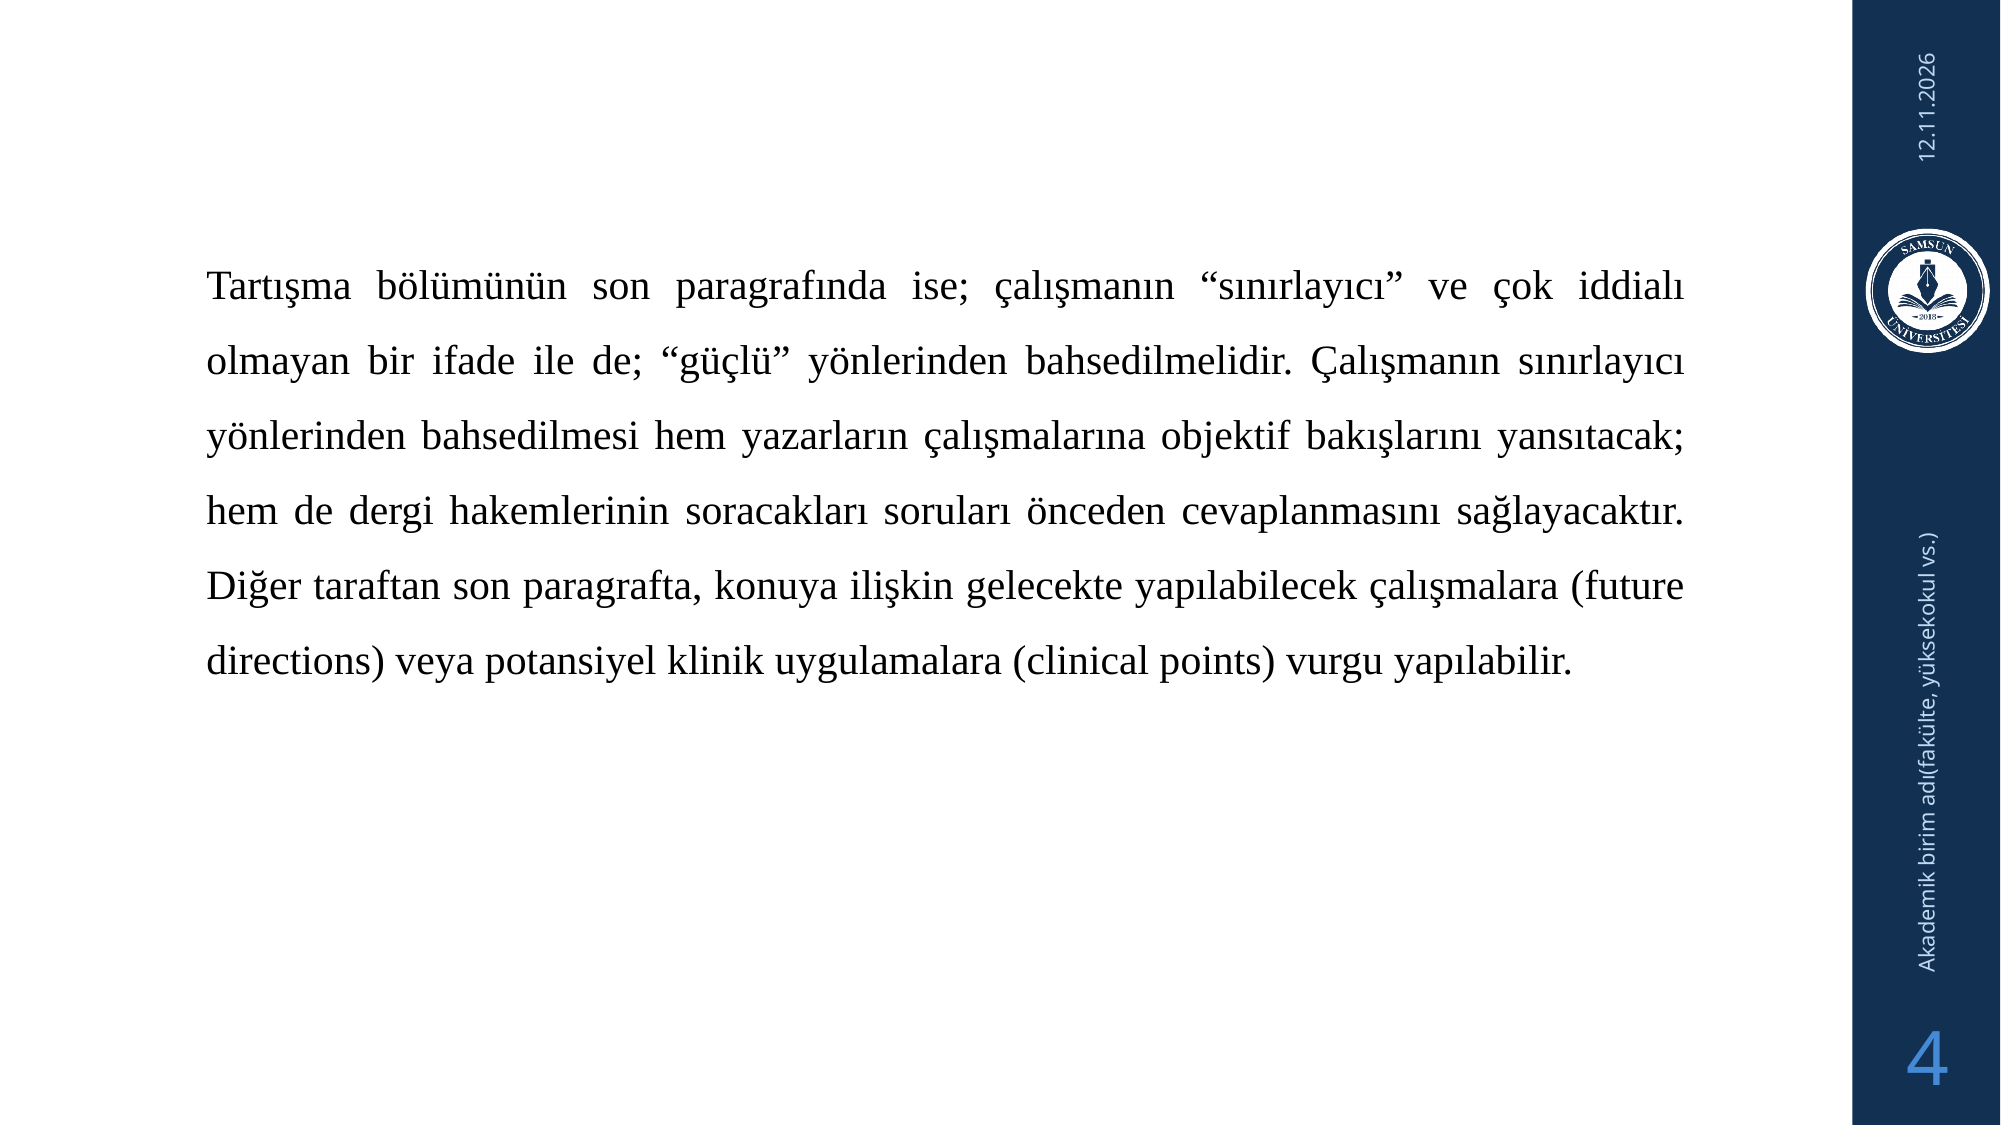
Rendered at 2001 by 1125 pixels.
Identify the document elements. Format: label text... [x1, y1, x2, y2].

text_box Tartışma bölümünün son paragrafında ise; çalışmanın “sınırlayıcı” ve çok iddialı olmayan bir ifade ile de; “güçlü” yönlerinden bahsedilmelidir. Çalışmanın sınırlayıcı yönlerinden bahsedilmesi hem yazarların çalışmalarına objektif bakışlarını yansıtacak; hem de dergi hakemlerinin soracakları soruları önceden cevaplanmasını sağlayacaktır. Diğer taraftan son paragrafta, konuya ilişkin gelecekte yapılabilecek çalışmalara (future directions) veya potansiyel klinik uygulamalara (clinical points) vurgu yapılabilir. [191, 225, 1701, 690]
picture [1861, 224, 1994, 357]
footer Akademik birim adı(fakülte, yüksekokul vs.) [1897, 400, 1958, 988]
slide_number 4 [1852, 1012, 2000, 1110]
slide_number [1897, 37, 1958, 220]
